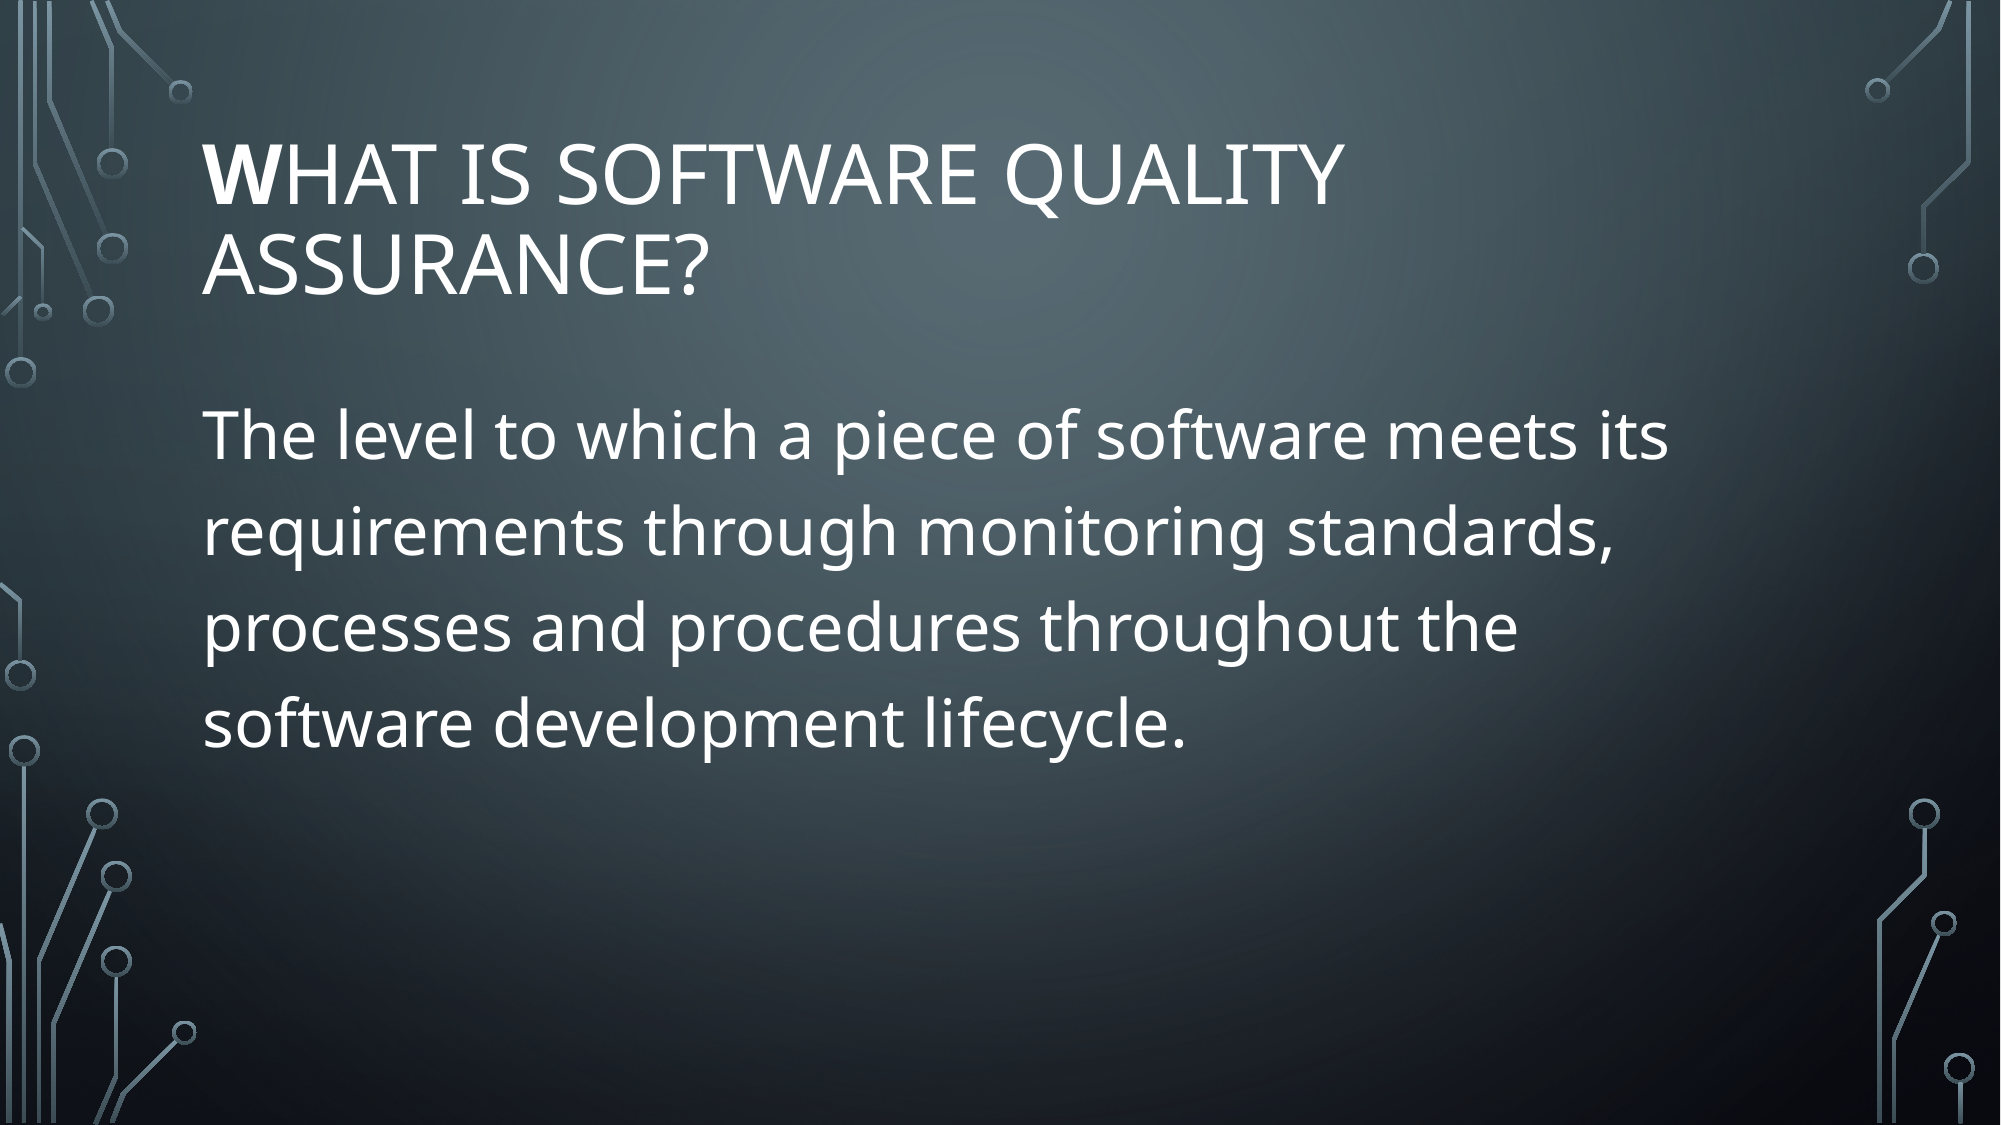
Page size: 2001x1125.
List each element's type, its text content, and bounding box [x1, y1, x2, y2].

list The level to which a piece of software meets its requirements through monitoring standards, processes and procedures throughout the software development lifecycle. [187, 369, 1813, 950]
title What is Software quality assurance? [187, 101, 1813, 344]
